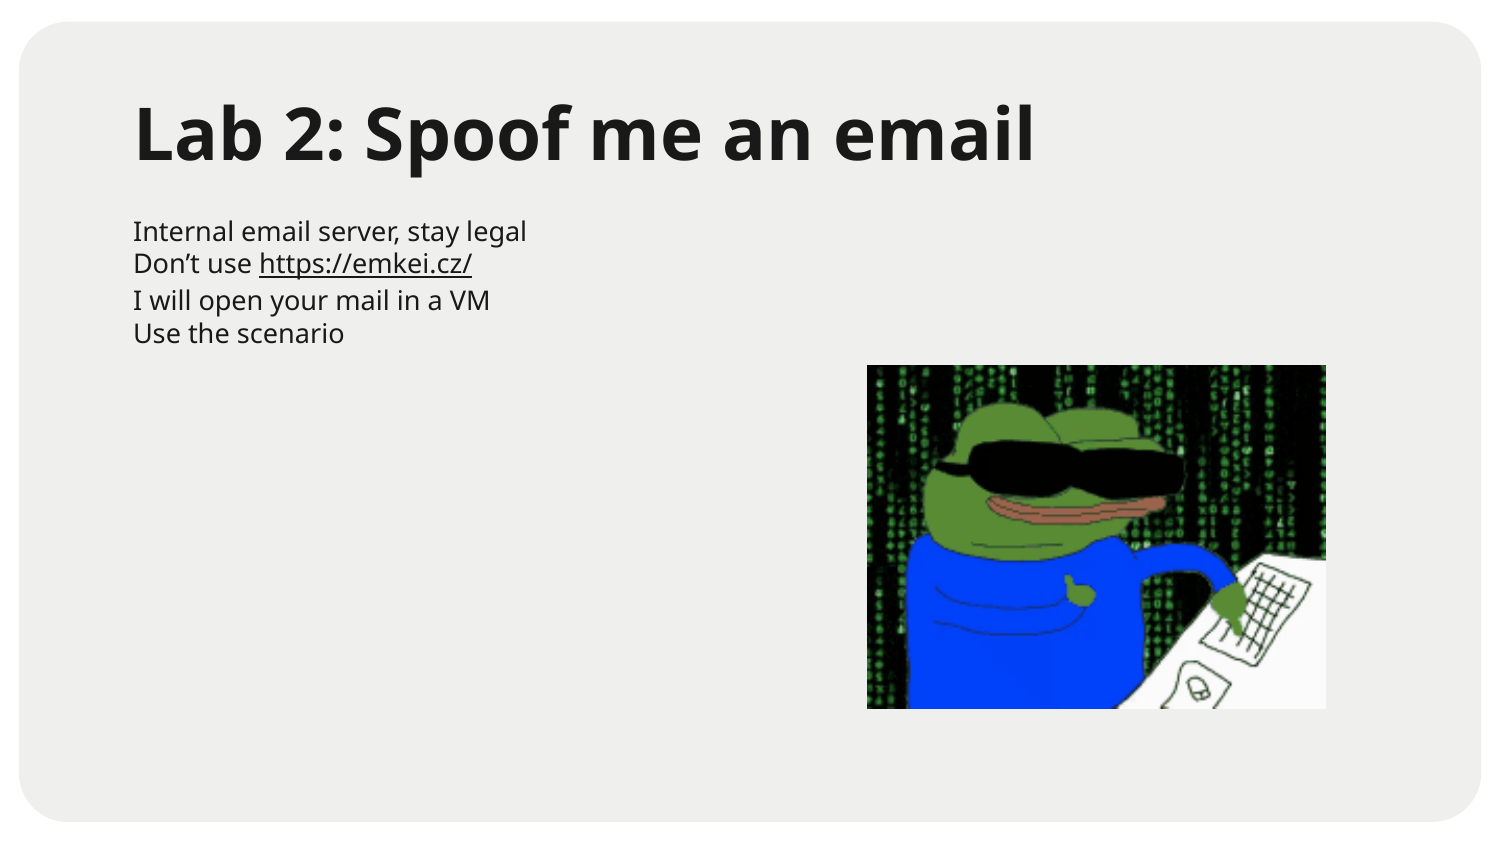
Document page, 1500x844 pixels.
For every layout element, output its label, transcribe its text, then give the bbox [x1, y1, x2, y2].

list Internal email server, stay legal Don’t use https://emkei.cz/ I will open your mail in a VM Use the scenario [118, 199, 1382, 760]
title Lab 2: Spoof me an email [118, 72, 1382, 167]
picture [866, 364, 1326, 710]
